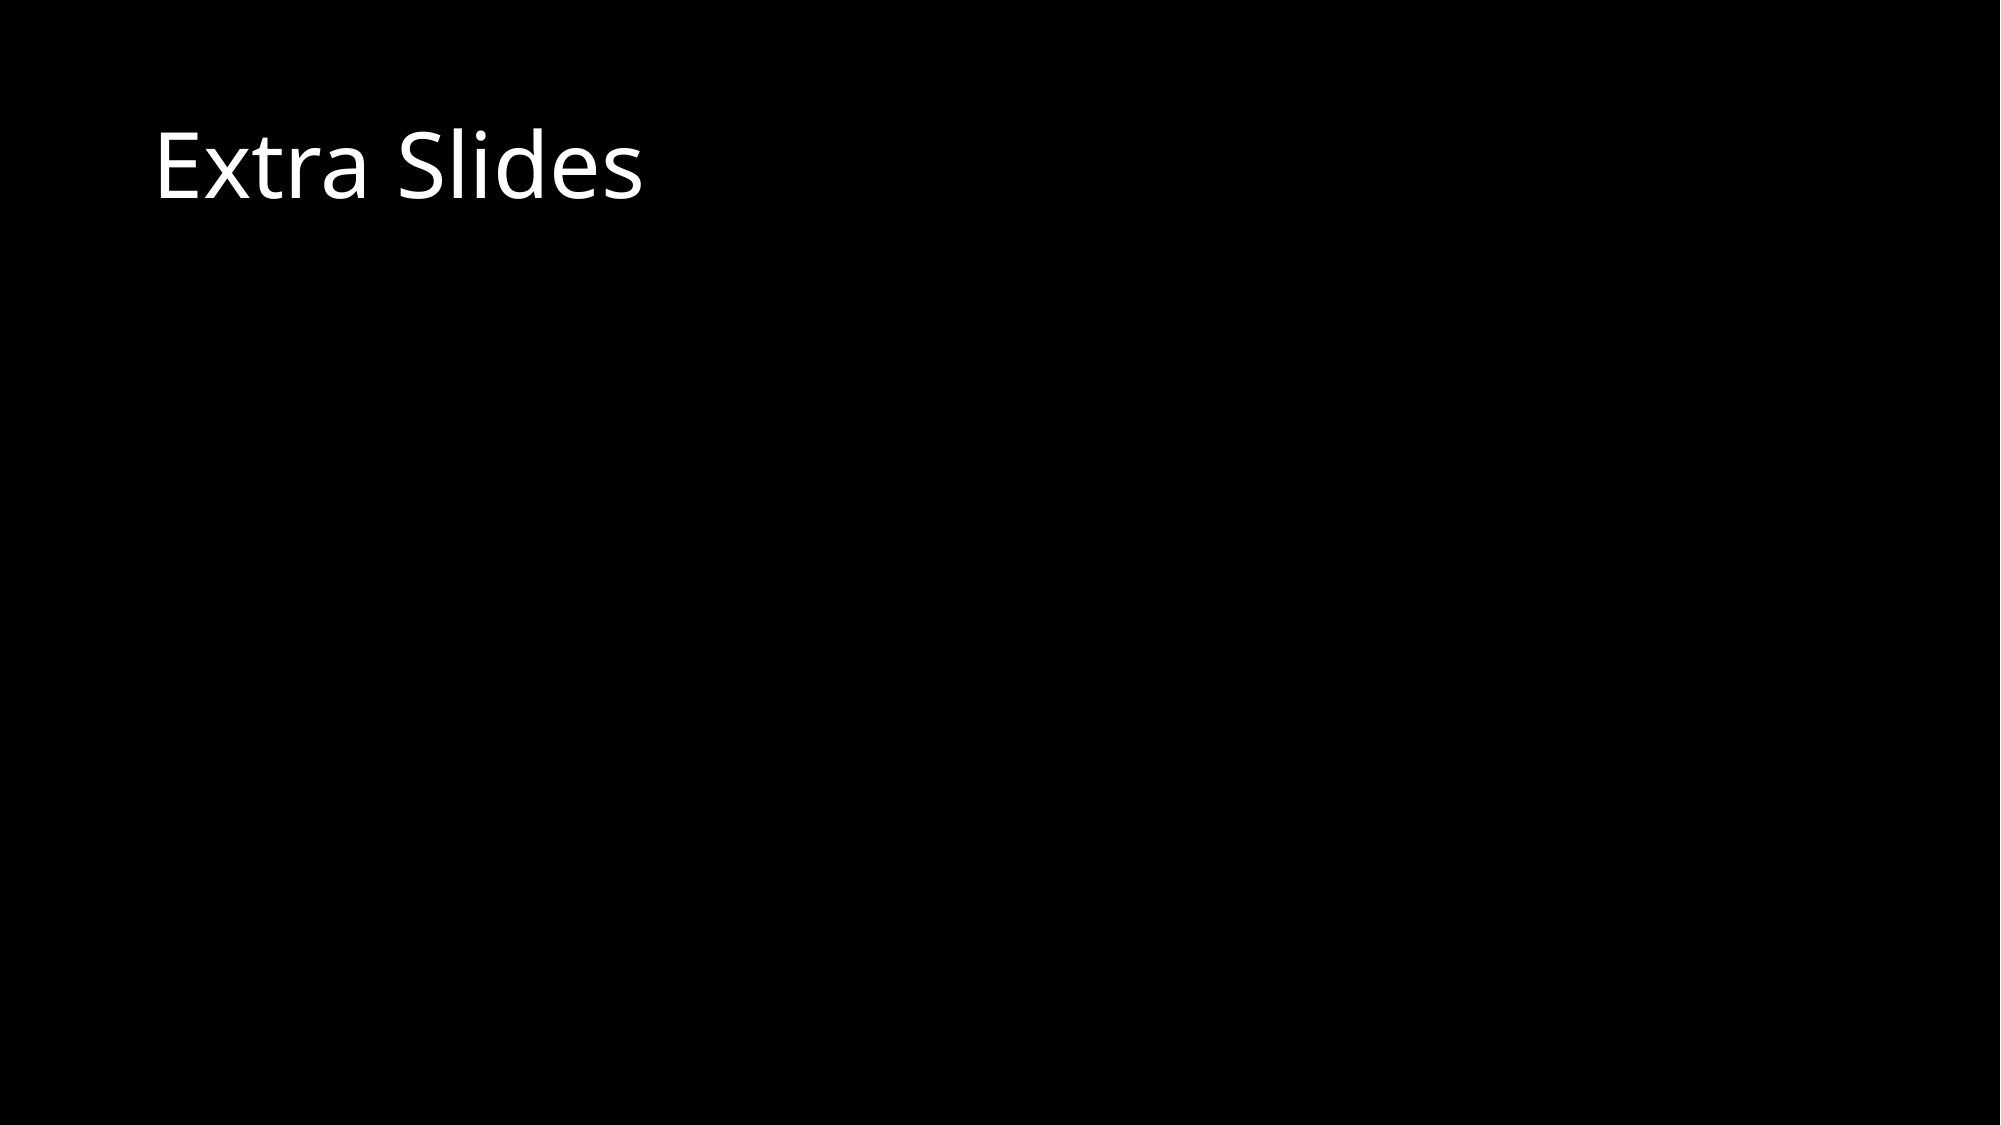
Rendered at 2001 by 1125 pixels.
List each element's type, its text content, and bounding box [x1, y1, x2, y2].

title Extra Slides [137, 59, 1863, 278]
